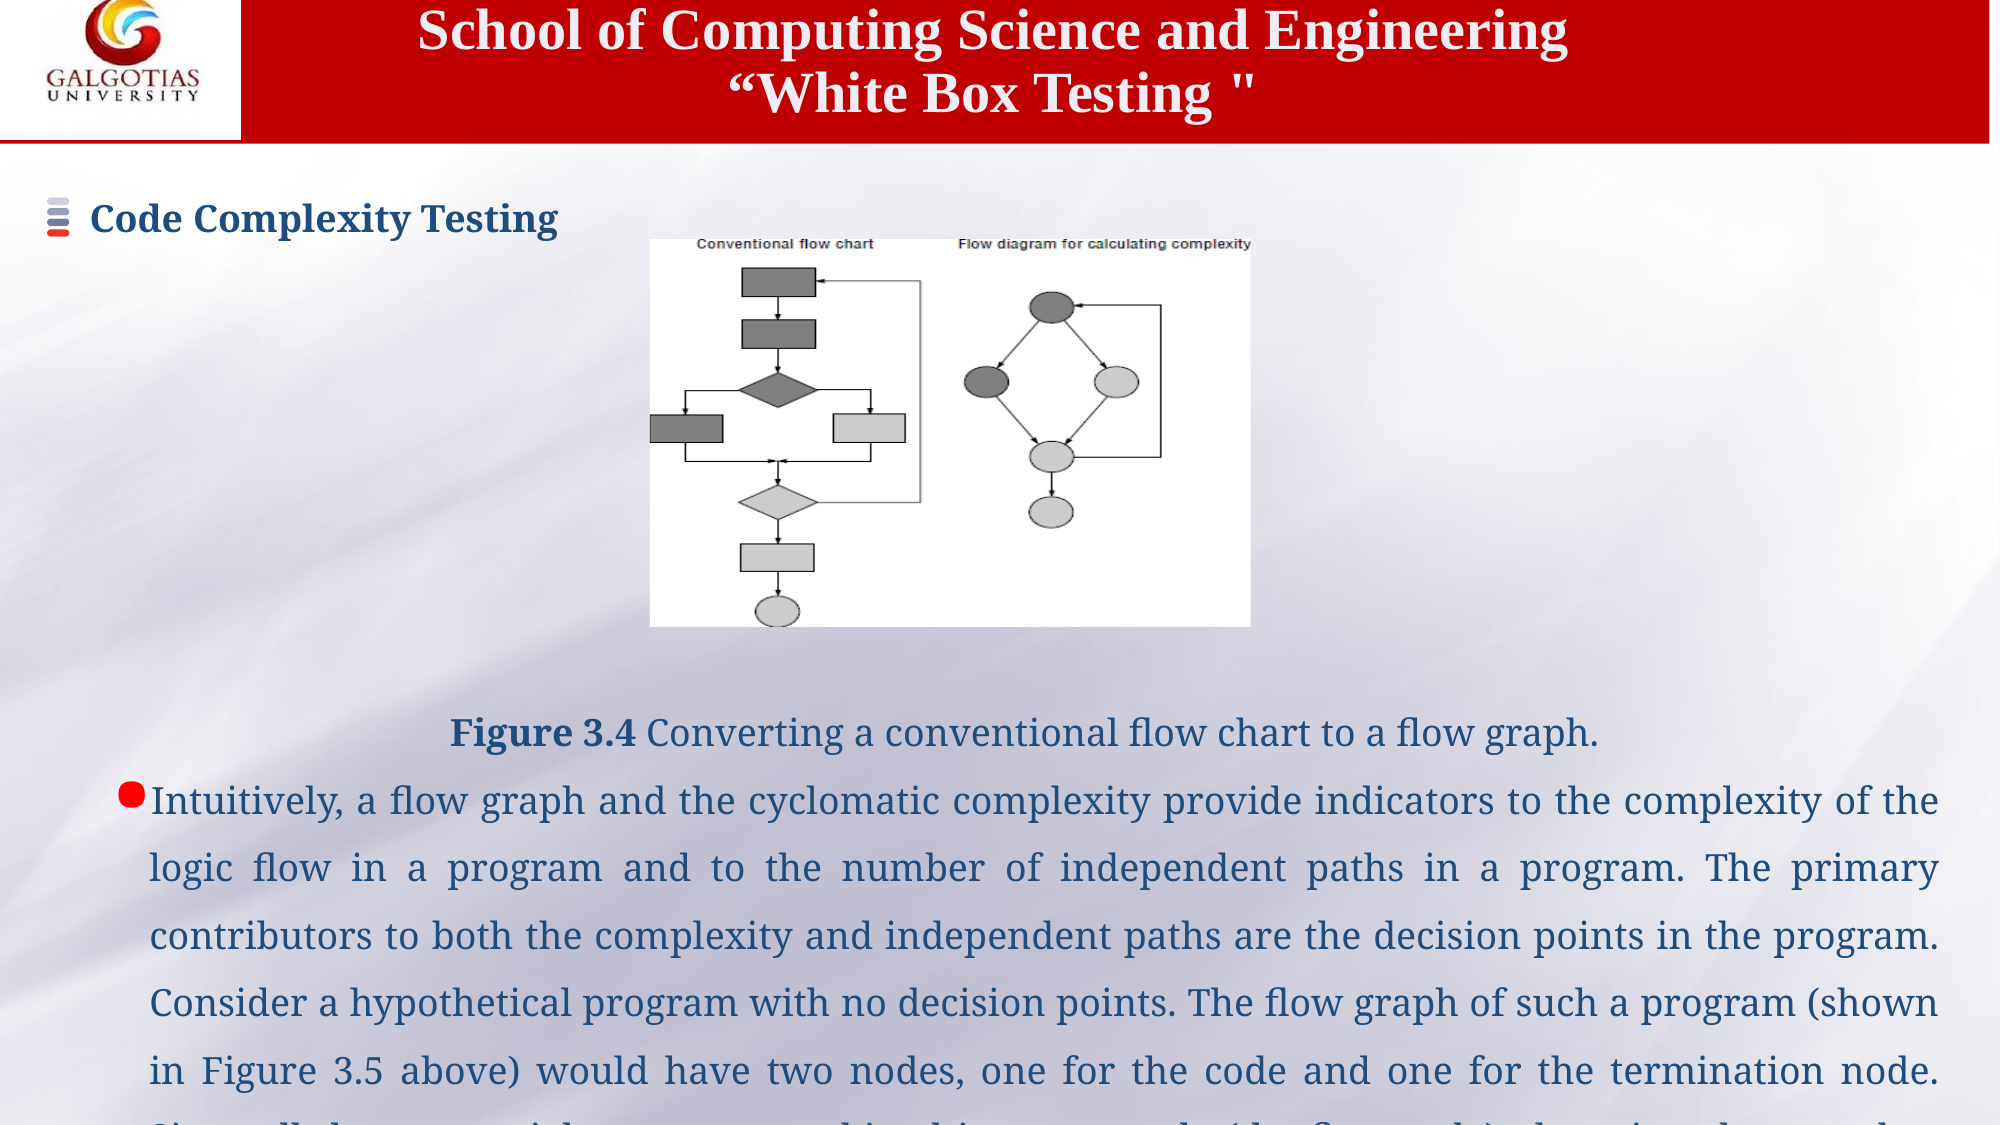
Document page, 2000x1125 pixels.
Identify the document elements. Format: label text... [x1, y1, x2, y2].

text_box School of Computing Science and Engineering “White Box Testing " [244, 0, 1990, 144]
picture [0, 0, 241, 140]
picture [0, 0, 2000, 1125]
list Code Complexity Testing Figure 3.4 Converting a conventional flow chart to a flow graph. Intuitively, a flow graph and the cyclomatic complexity provide indicators to the complexity of the logic flow in a program and to the number of independent paths in a program. The primary contributors to both the complexity and independent paths are the decision points in the program. Consider a hypothetical program with no decision points. The flow graph of such a program (shown in Figure 3.5 above) would have two nodes, one for the code and one for the termination node. Since all the sequential steps are combined into one node (the first node), there is only one edge, which connects the two nodes. This edge is the only independent path. Hence, for this flow graph, cyclomatic complexity is equal to one. [31, 164, 1957, 1078]
